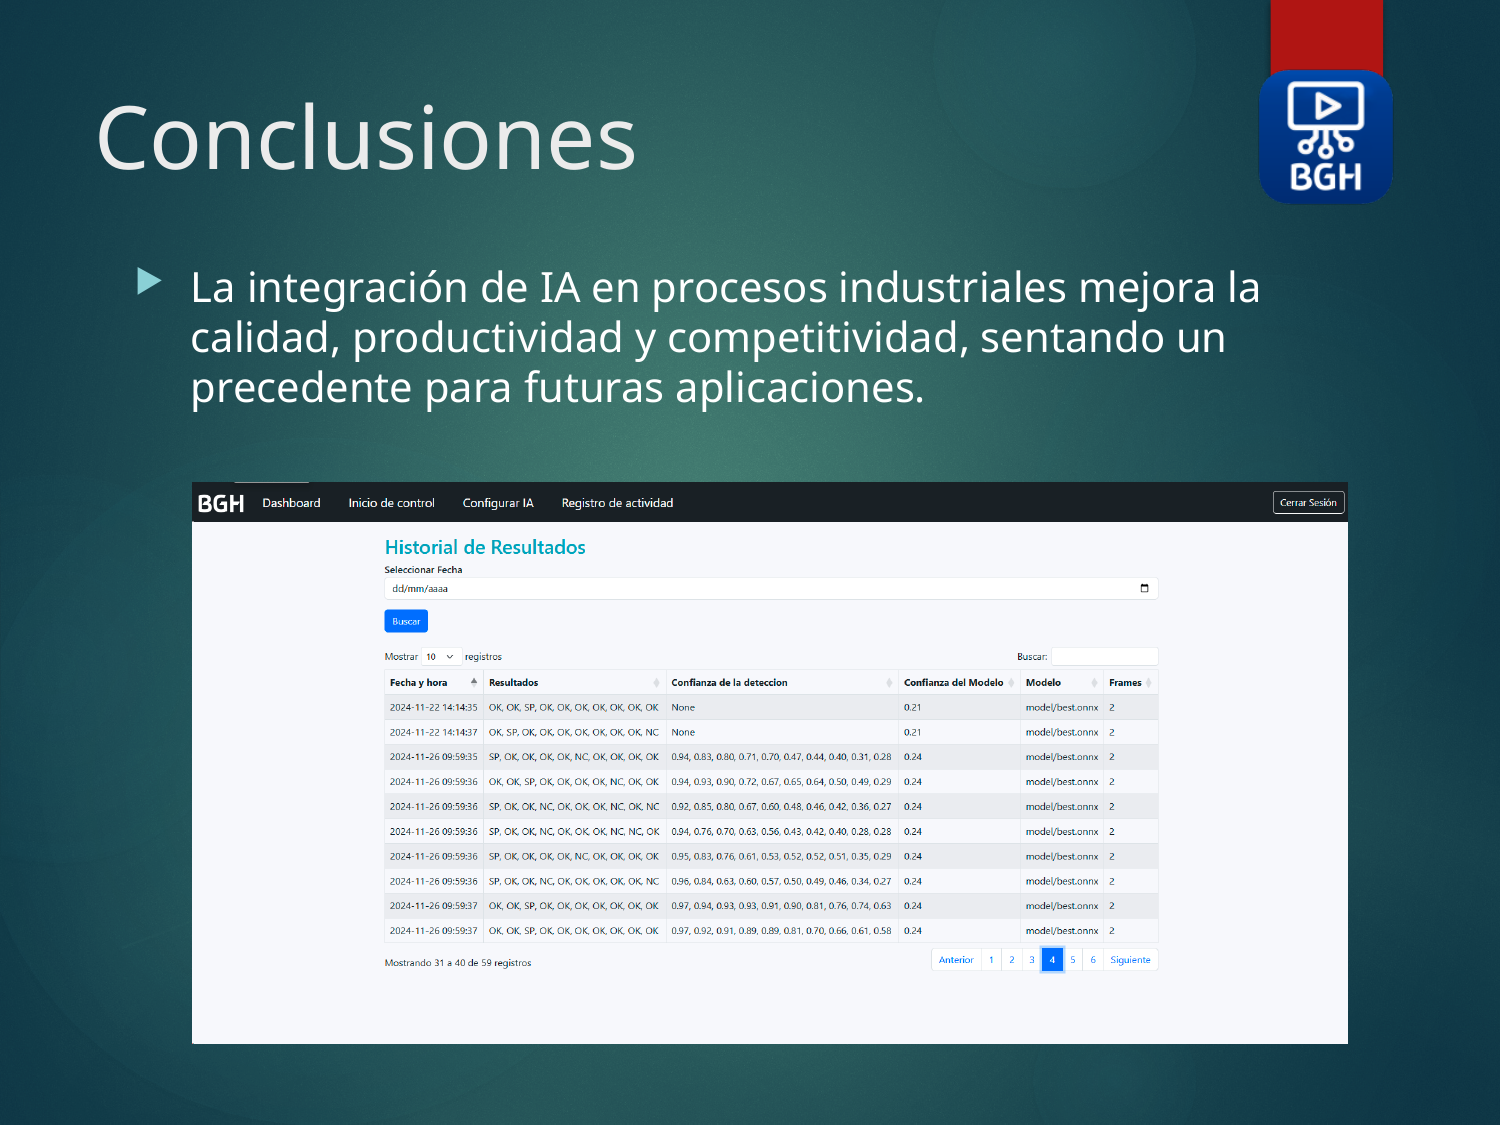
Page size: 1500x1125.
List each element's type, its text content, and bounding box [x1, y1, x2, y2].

title Conclusiones [79, 74, 1237, 304]
picture [1253, 63, 1399, 210]
picture [192, 482, 1348, 1044]
list La integración de IA en procesos industriales mejora la calidad, productividad y competitividad, sentando un precedente para futuras aplicaciones. [119, 252, 1421, 592]
